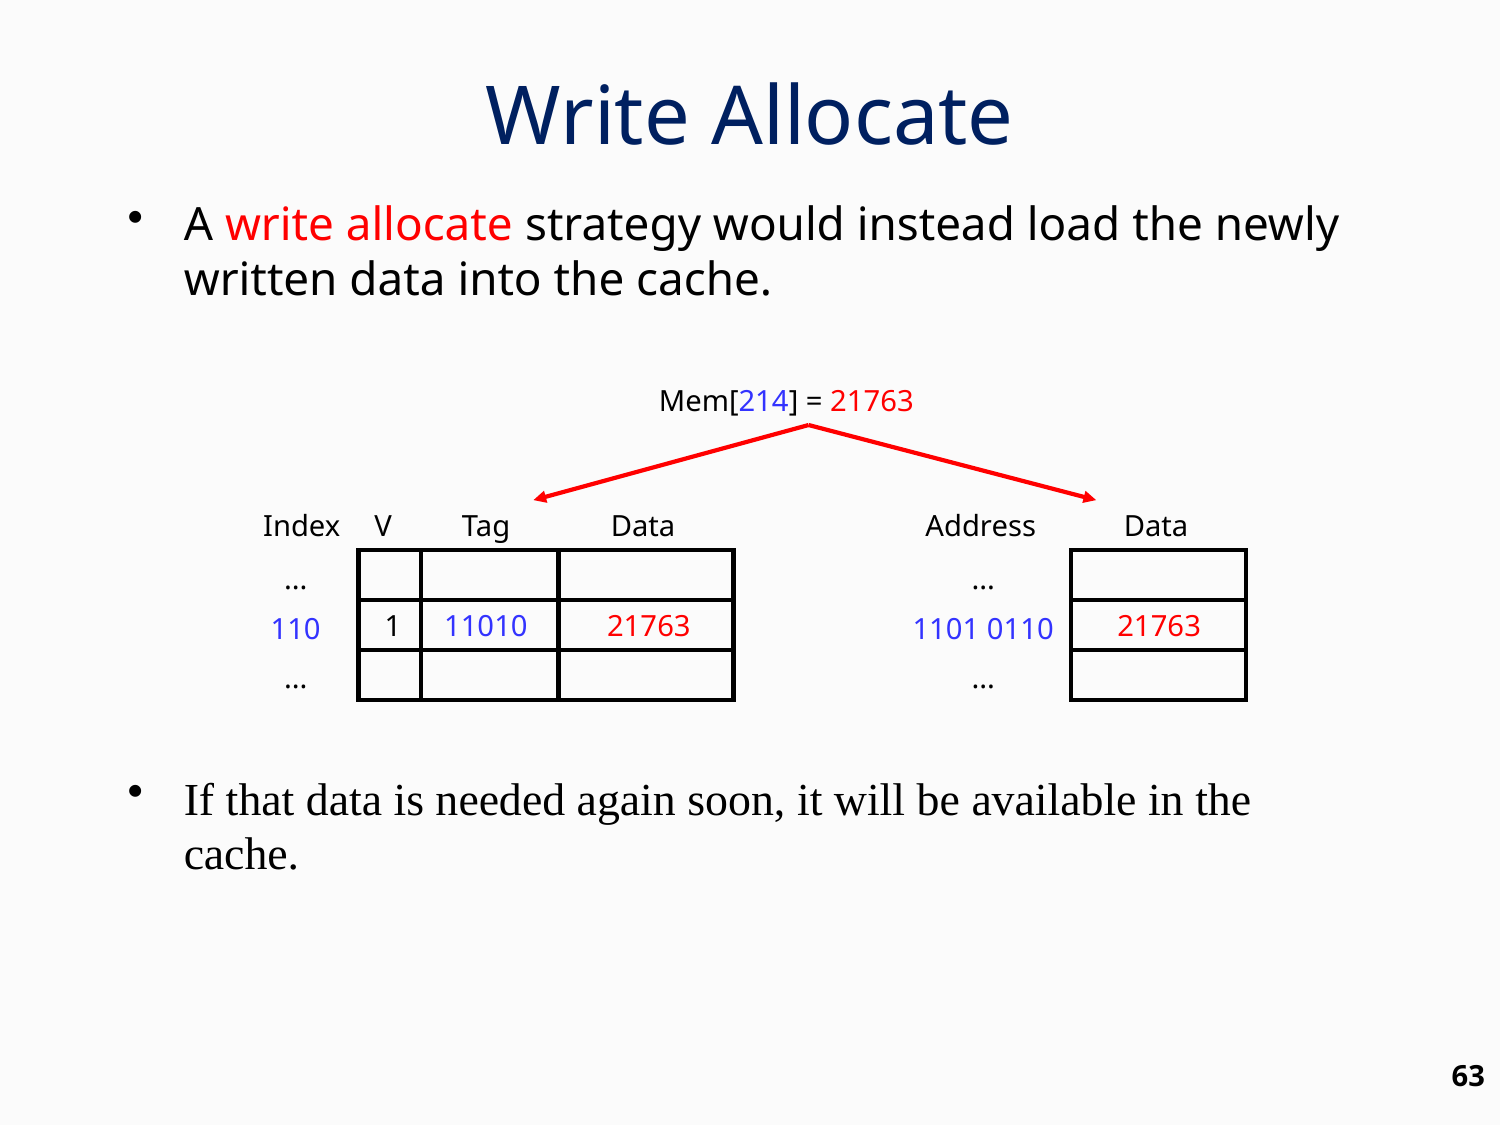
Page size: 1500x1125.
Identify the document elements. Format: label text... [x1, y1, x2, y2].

title Write Allocate [112, 62, 1388, 163]
text_box 63 [1187, 1049, 1500, 1125]
list A write allocate strategy would instead load the newly written data into the cache. If that data is needed again soon, it will be available in the cache. [112, 187, 1388, 1000]
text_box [251, 374, 1247, 706]
